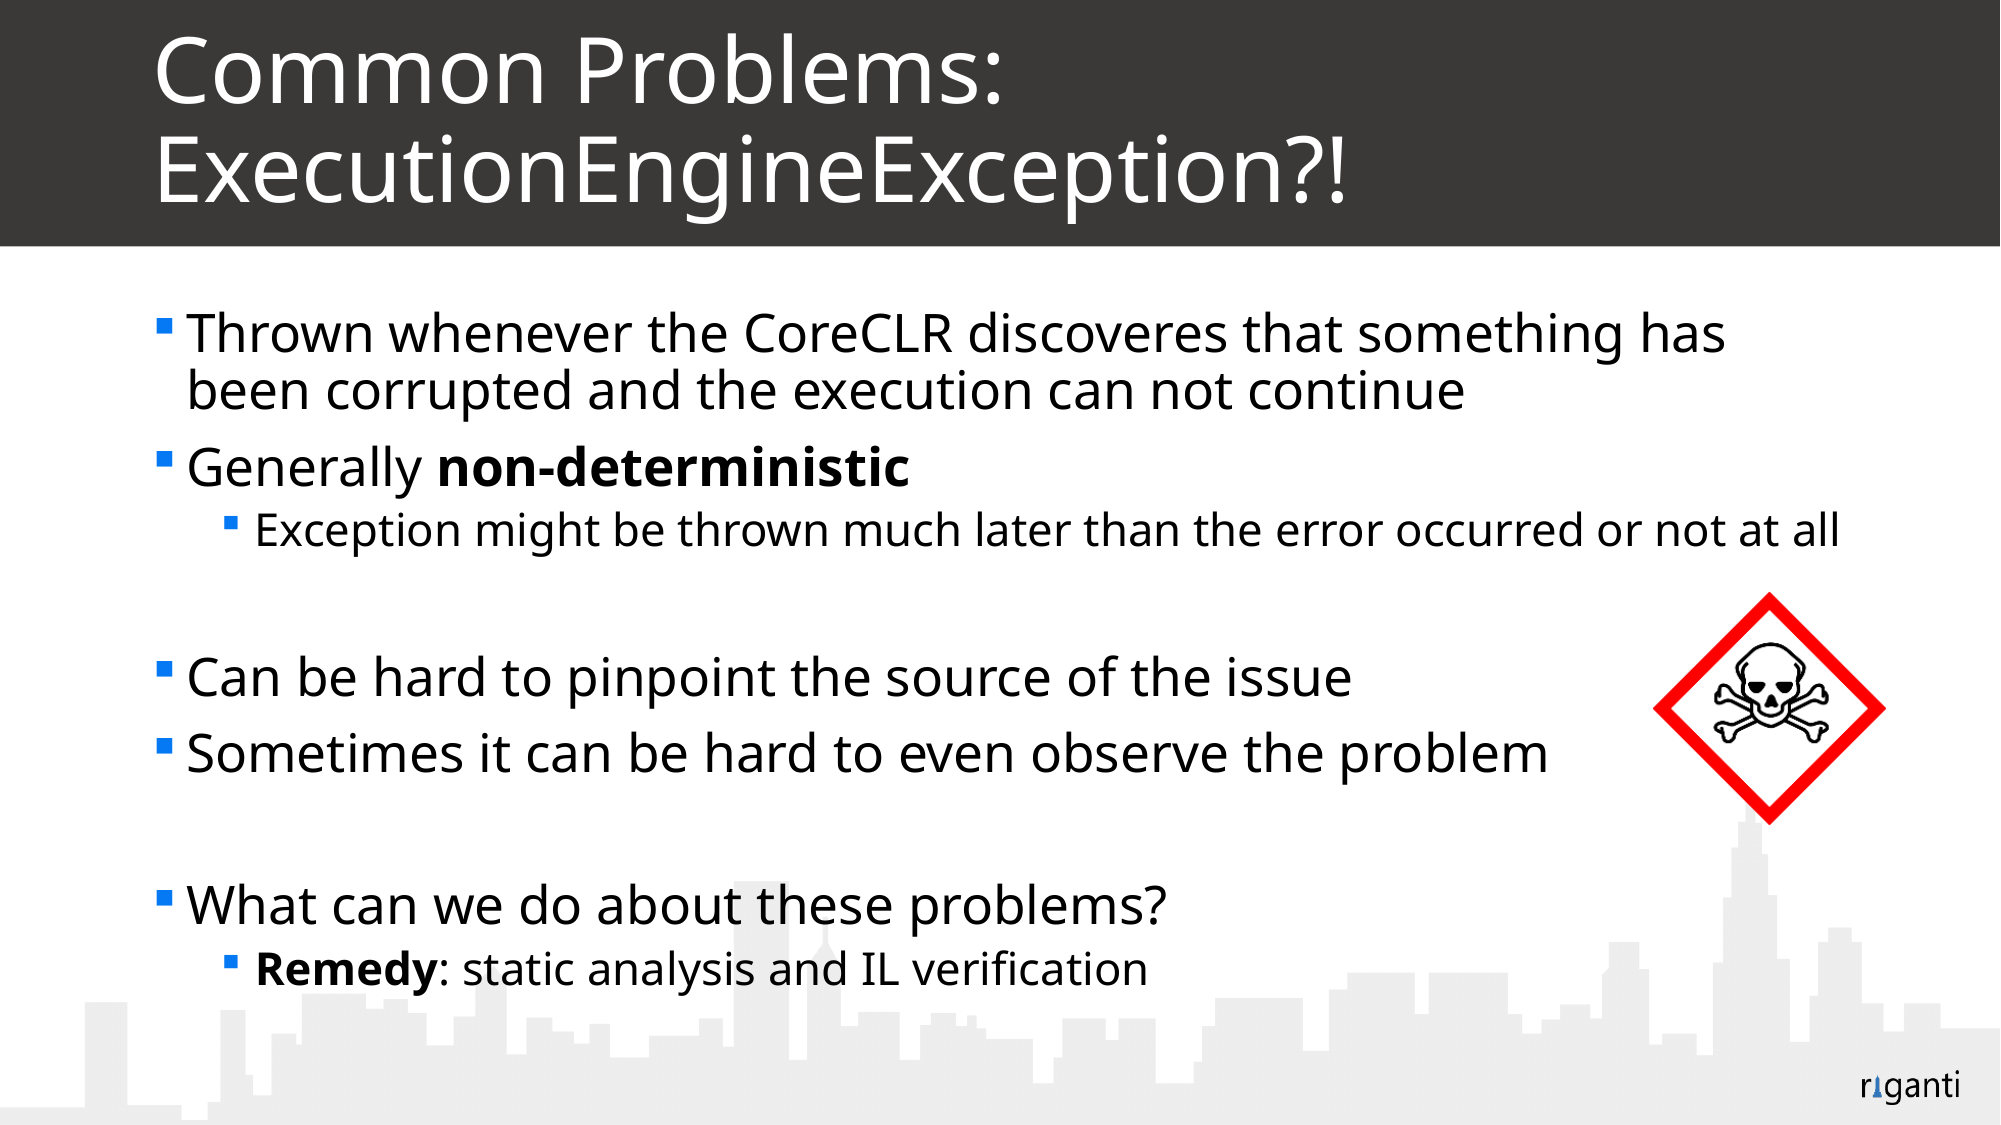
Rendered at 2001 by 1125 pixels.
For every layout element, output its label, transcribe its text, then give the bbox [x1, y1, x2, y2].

list Thrown whenever the CoreCLR discoveres that something has been corrupted and the execution can not continue Generally non-deterministic Exception might be thrown much later than the error occurred or not at all Can be hard to pinpoint the source of the issue Sometimes it can be hard to even observe the problem What can we do about these problems? Remedy: static analysis and IL verification [137, 299, 1863, 1014]
title Common Problems: ExecutionEngineException?! [137, 14, 1863, 232]
picture [0, 589, 2001, 1125]
